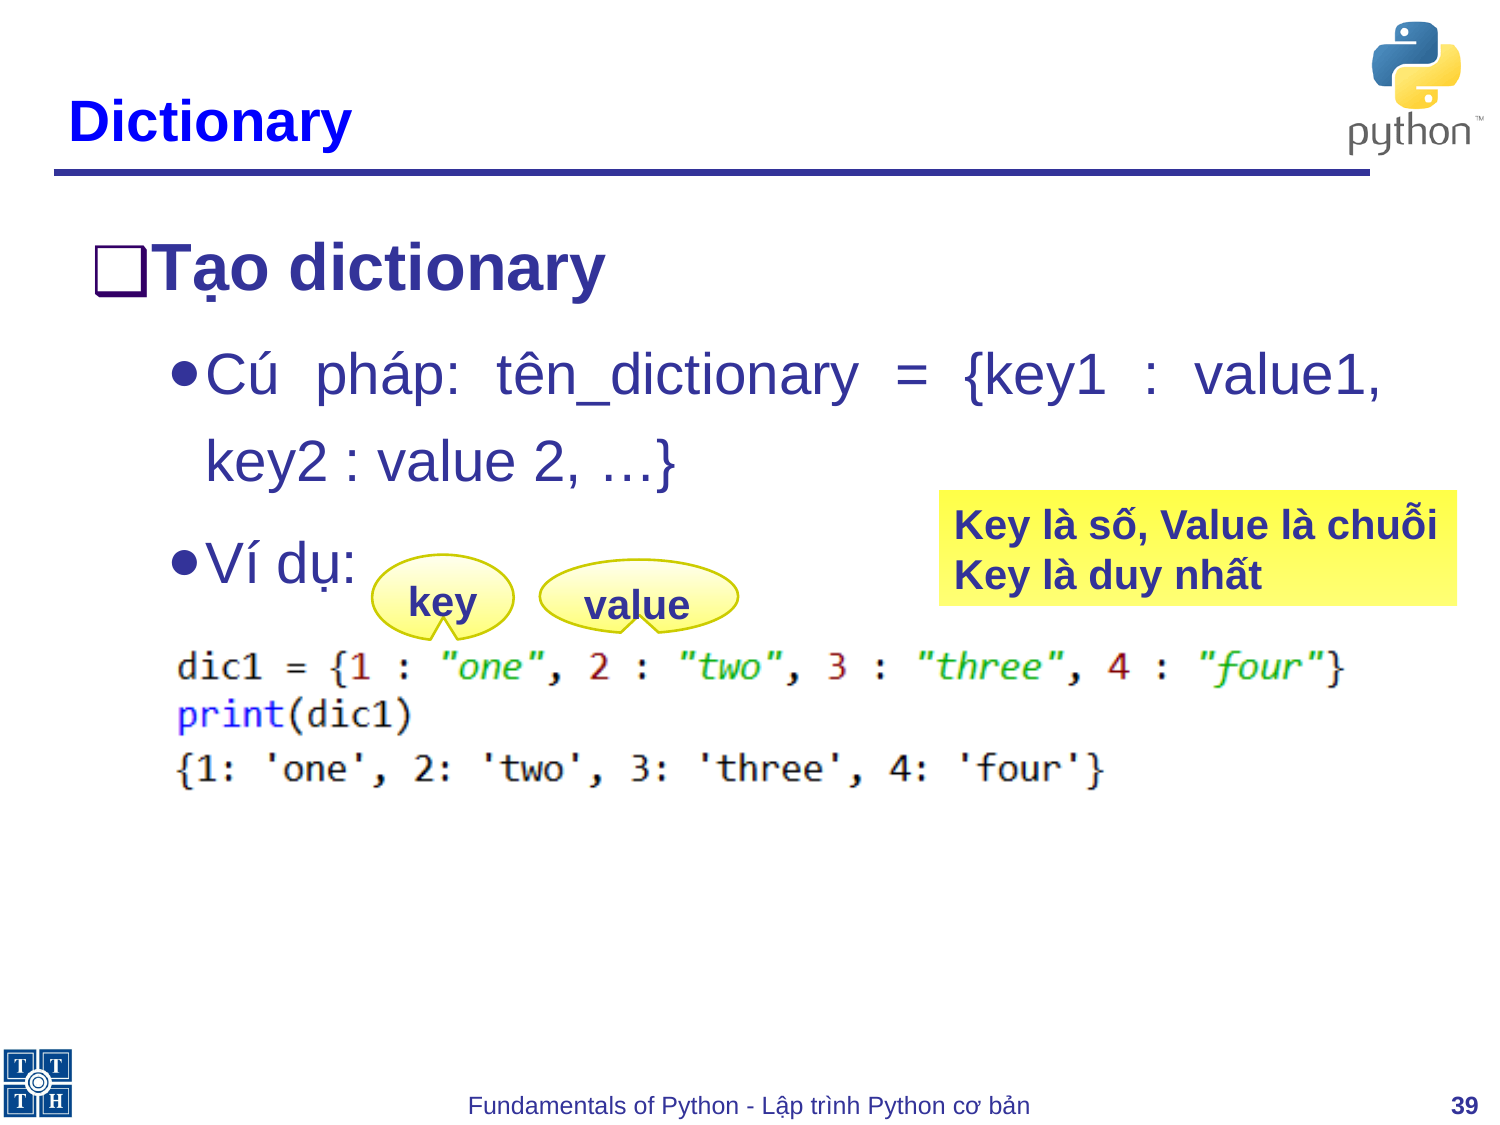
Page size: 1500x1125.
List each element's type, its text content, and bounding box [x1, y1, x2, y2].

title Dictionary [53, 31, 1353, 161]
picture [1340, 20, 1495, 161]
text_box value [539, 559, 739, 633]
text_box key [372, 554, 514, 640]
picture [3, 1048, 73, 1118]
text_box ‹#› [1376, 1082, 1495, 1118]
list Tạo dictionary Cú pháp: tên_dictionary = {key1 : value1, key2 : value 2, …} Ví dụ: [76, 196, 1400, 1047]
picture [173, 645, 1353, 799]
text_box Key là số, Value là chuỗi Key là duy nhất [939, 490, 1458, 606]
